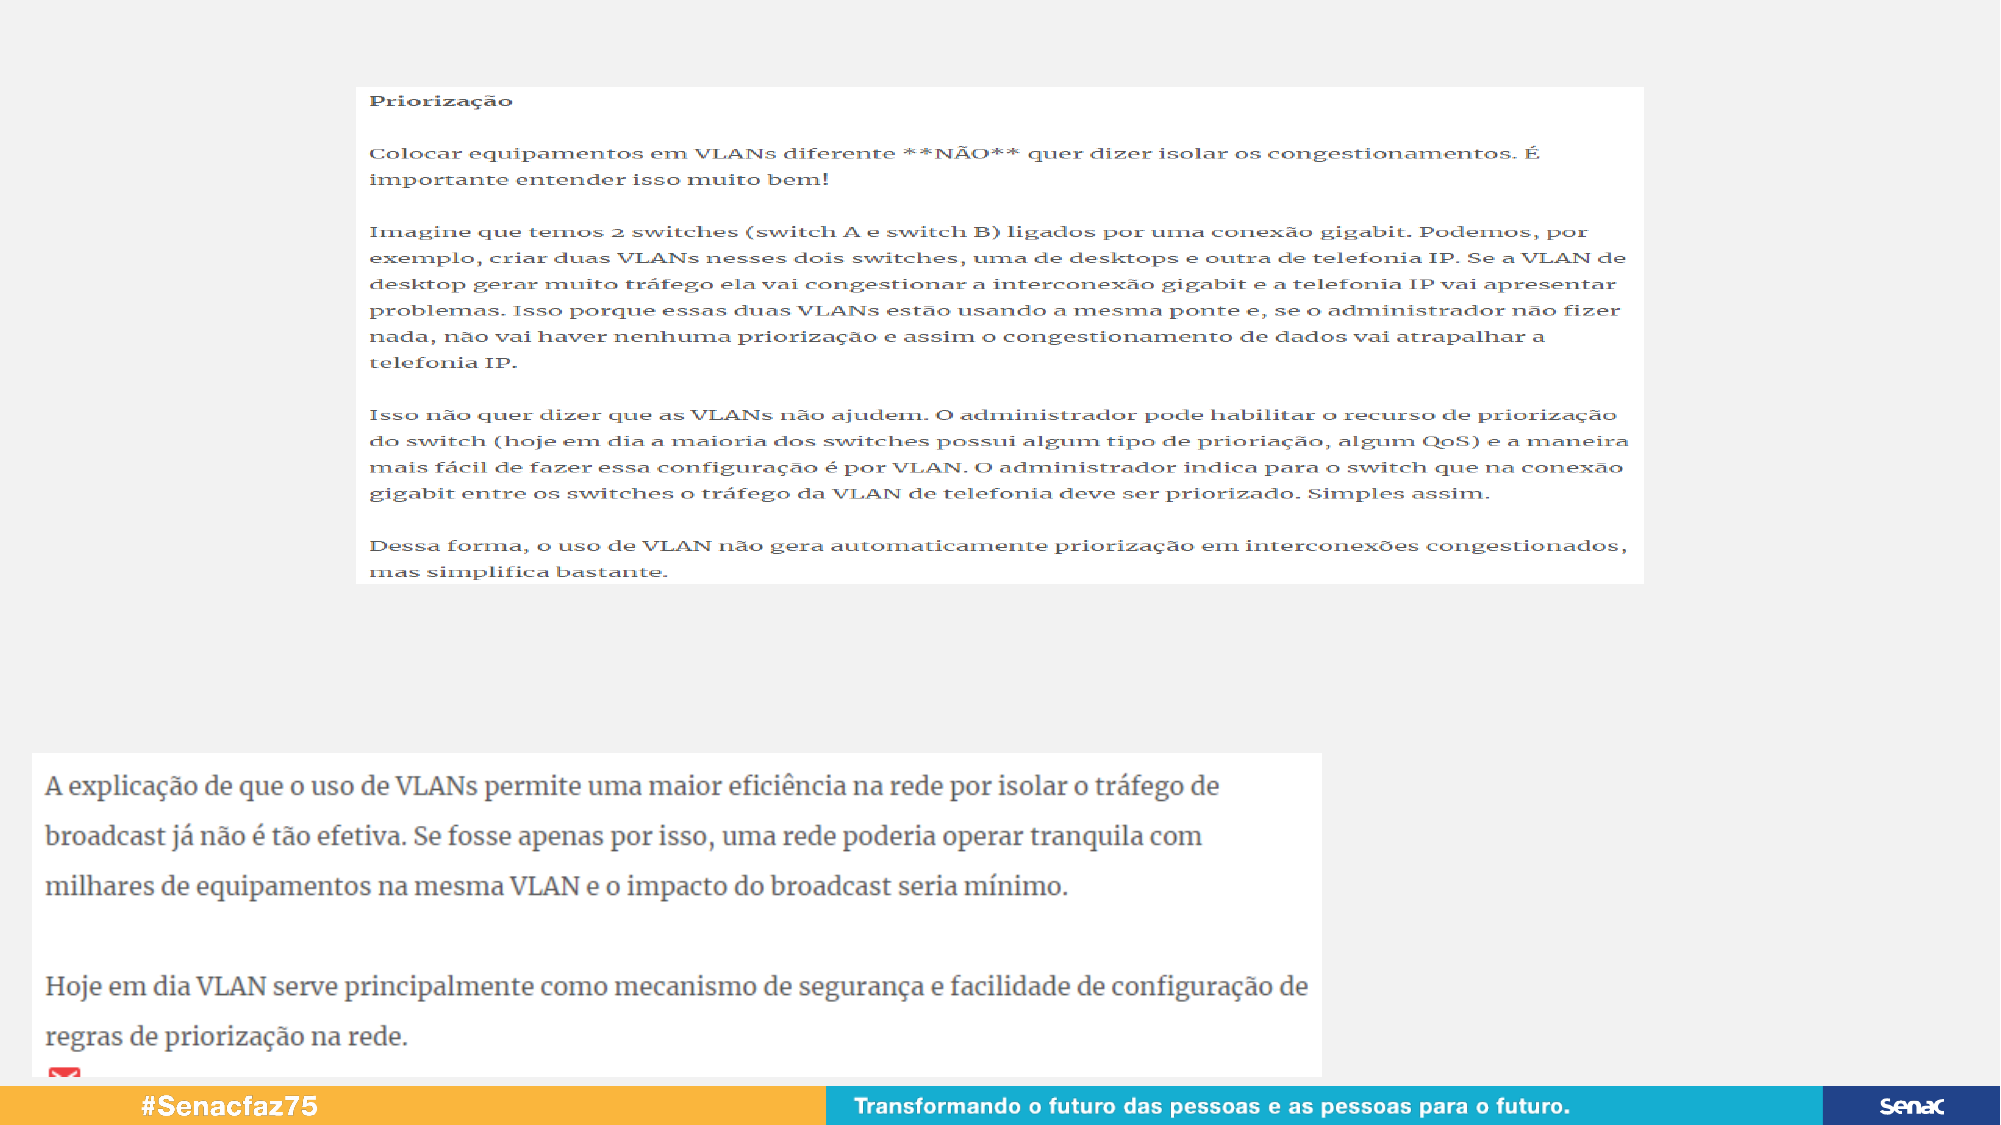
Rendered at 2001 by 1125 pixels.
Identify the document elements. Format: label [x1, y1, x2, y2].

picture [0, 1078, 2000, 1125]
picture [31, 753, 1322, 1077]
picture [356, 87, 1644, 584]
